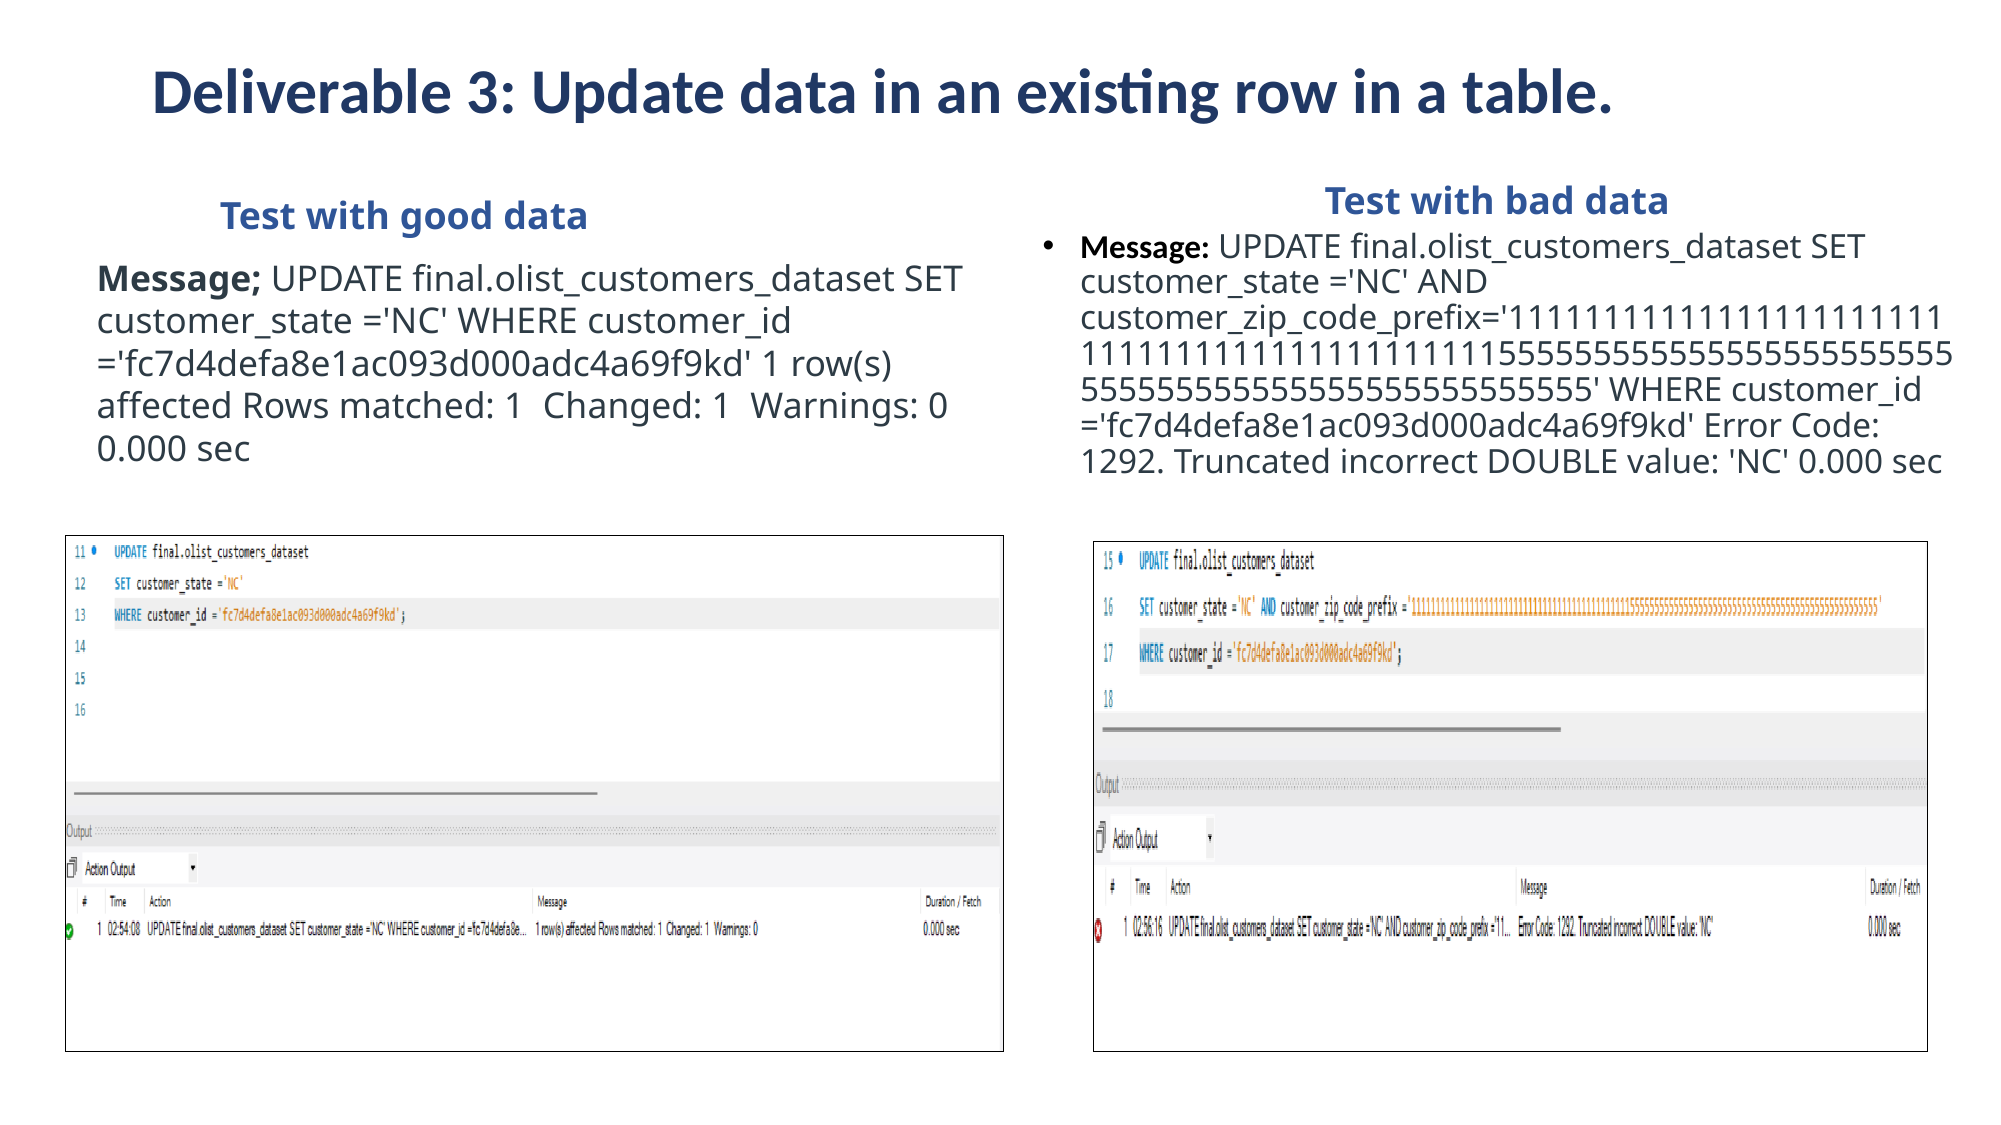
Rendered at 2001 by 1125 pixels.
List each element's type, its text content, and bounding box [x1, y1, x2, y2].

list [65, 535, 1004, 1052]
title Deliverable 3: Update data in an existing row in a table. [137, 49, 1863, 213]
list Test with bad data [1077, 95, 1928, 221]
list Message: UPDATE final.olist_customers_dataset SET customer_state ='NC' AND customer_zip_code_prefix='111111111111111111111111111111111111111111111555555555555555555555555555555555555555555555555555' WHERE customer_id ='fc7d4defa8e1ac093d000adc4a69f9kd' Error Code: 1292. Truncated incorrect DOUBLE value: 'NC' 0.000 sec [1027, 221, 1970, 577]
picture [1093, 540, 1928, 1052]
list Test with good data [65, 145, 754, 246]
text_box Message; UPDATE final.olist_customers_dataset SET customer_state ='NC' WHERE customer_id ='fc7d4defa8e1ac093d000adc4a69f9kd' 1 row(s) affected Rows matched: 1 Changed: 1 Warnings: 0 0.000 sec [81, 248, 1000, 535]
